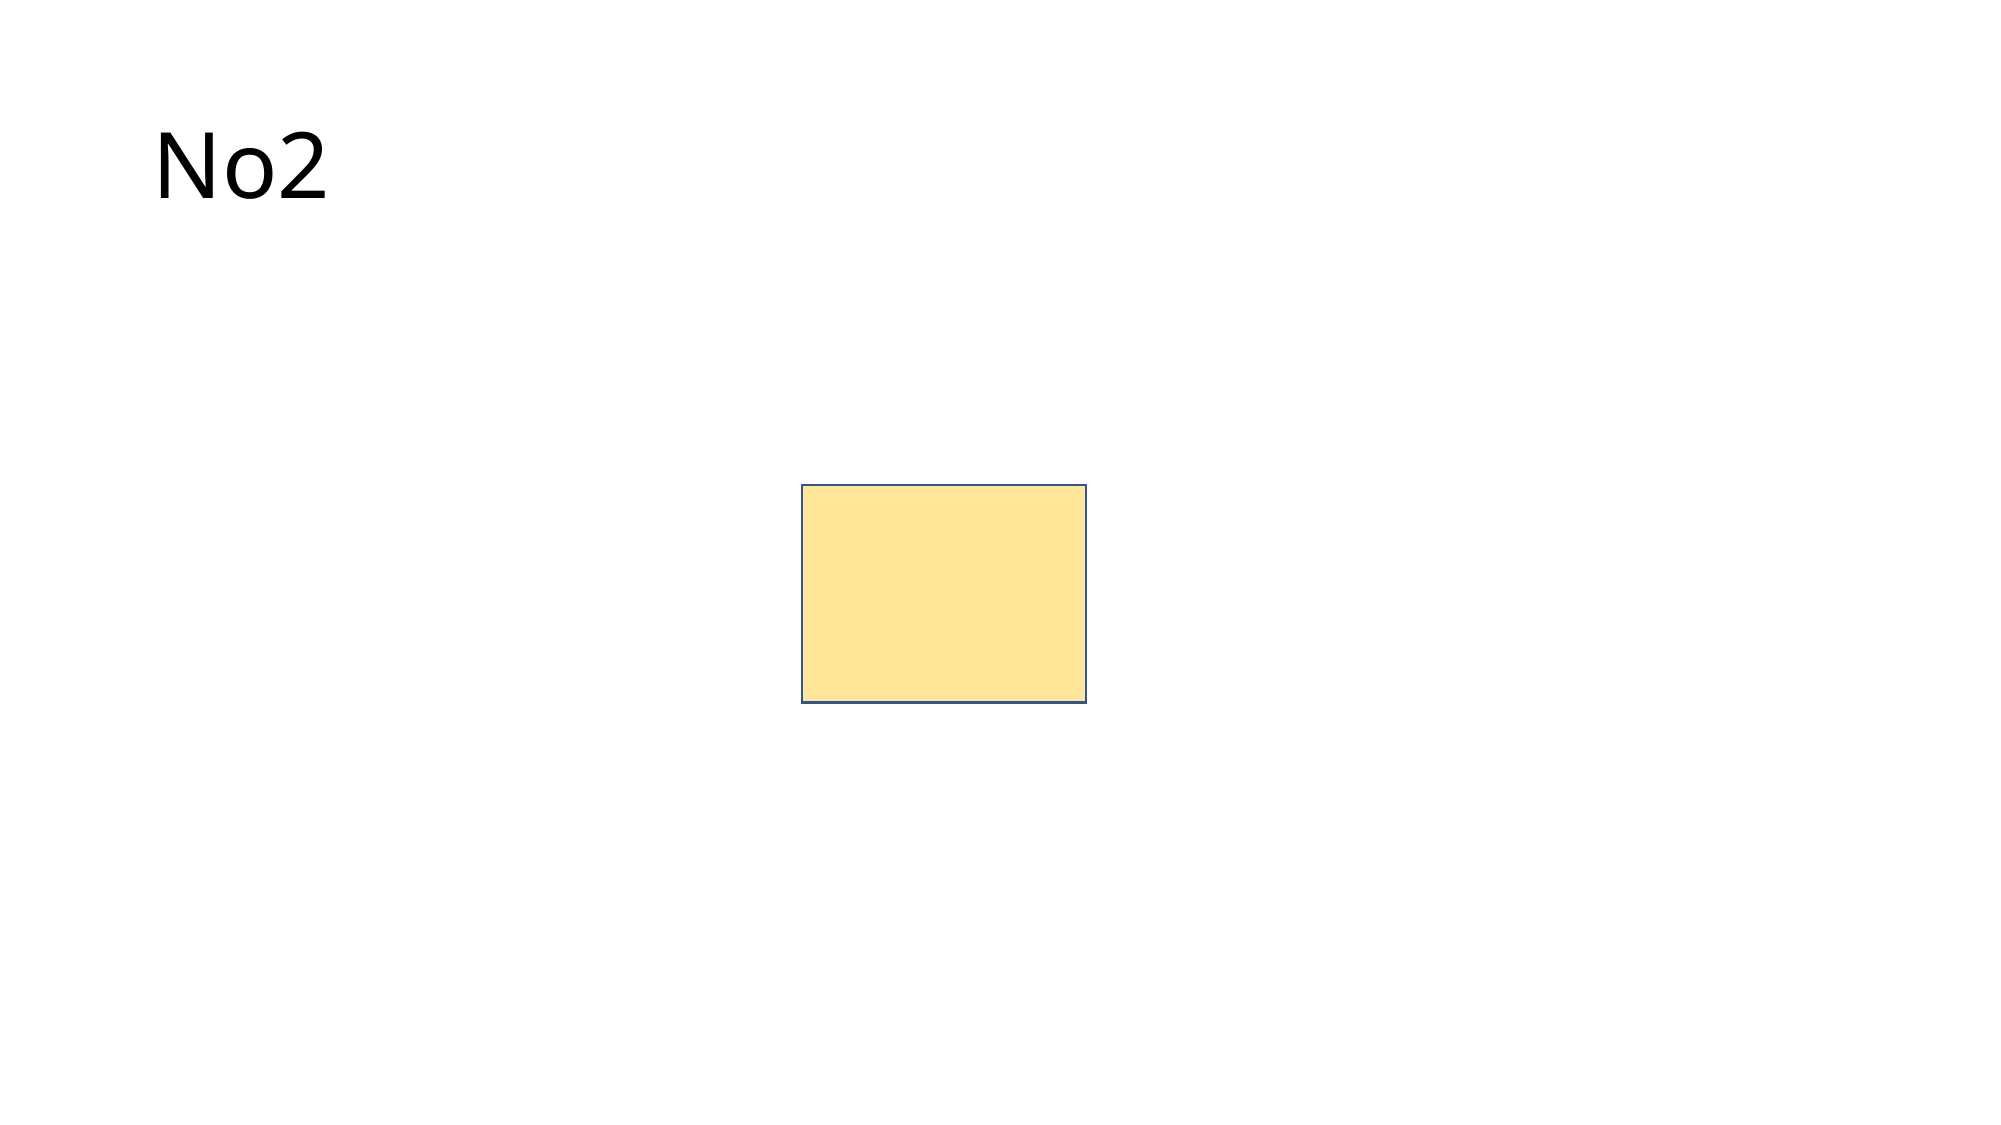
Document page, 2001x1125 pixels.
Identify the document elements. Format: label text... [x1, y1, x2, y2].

title No2 [137, 59, 1863, 278]
text_box [801, 484, 1087, 704]
